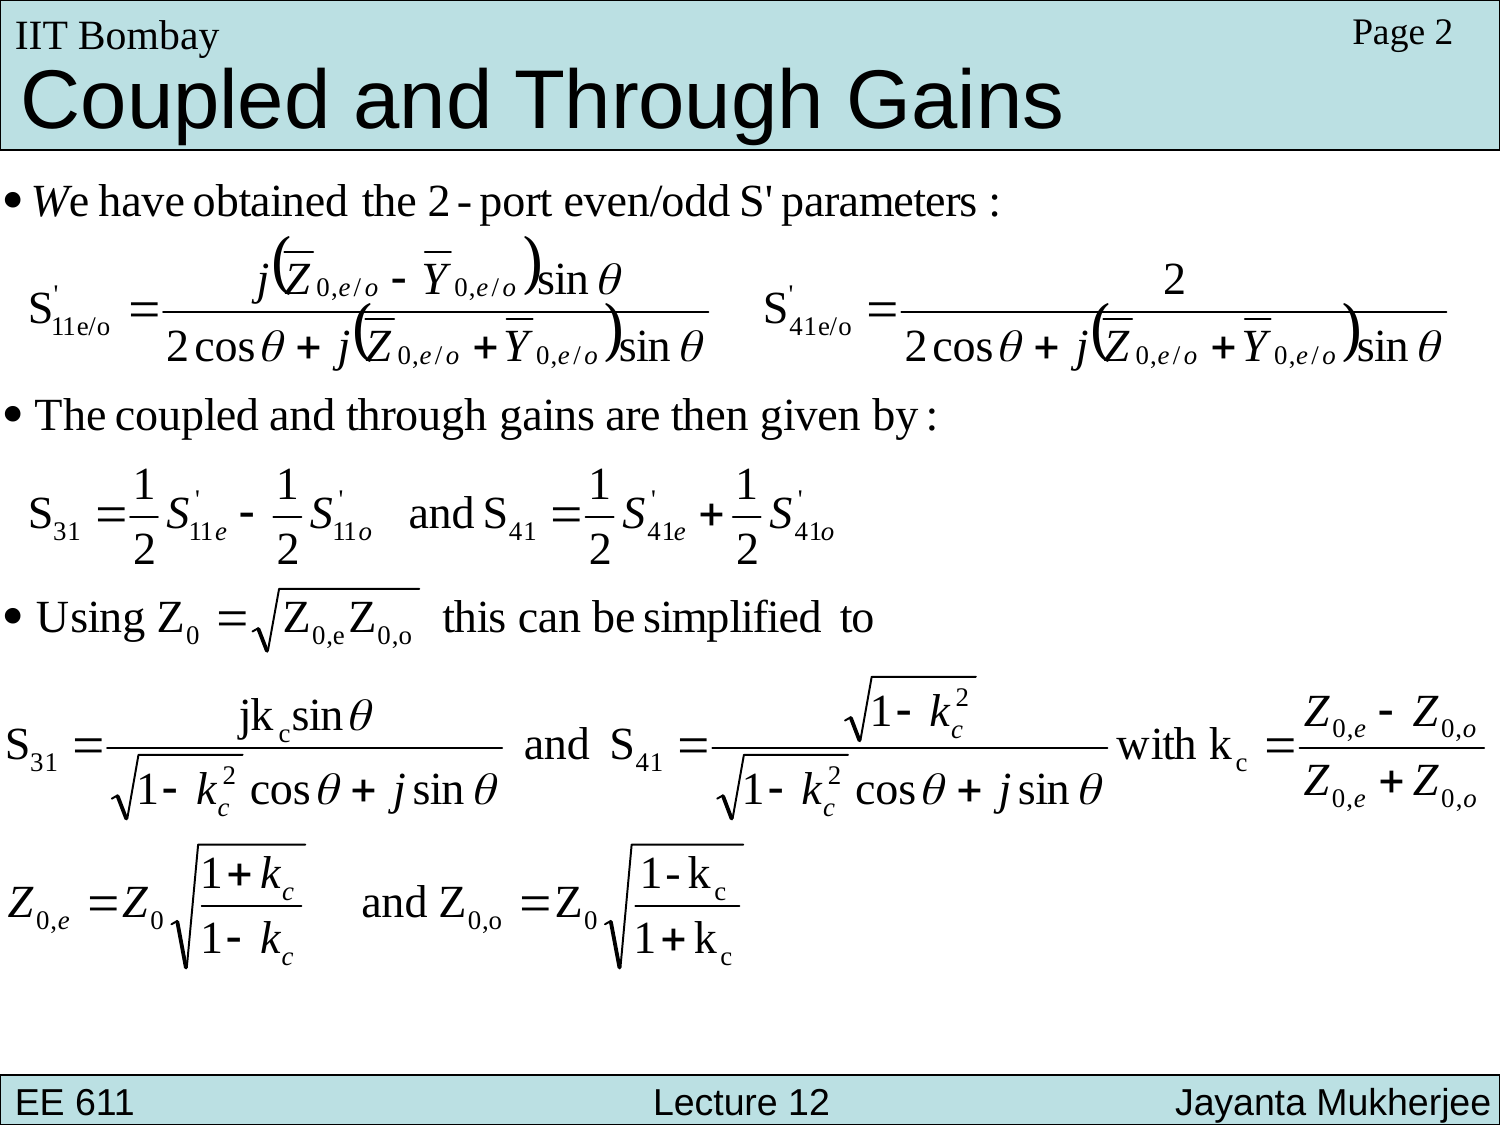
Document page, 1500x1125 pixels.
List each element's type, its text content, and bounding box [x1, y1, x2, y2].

text_box IIT Bombay [0, 0, 250, 65]
text_box Page 2 [1337, 0, 1469, 60]
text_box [0, 174, 1494, 979]
text_box Coupled and Through Gains [6, 37, 1080, 153]
text_box [0, 65, 6, 150]
text_box [250, 0, 1500, 150]
text_box EE 611 Lecture 12 Jayanta Mukherjee [0, 1074, 1500, 1125]
